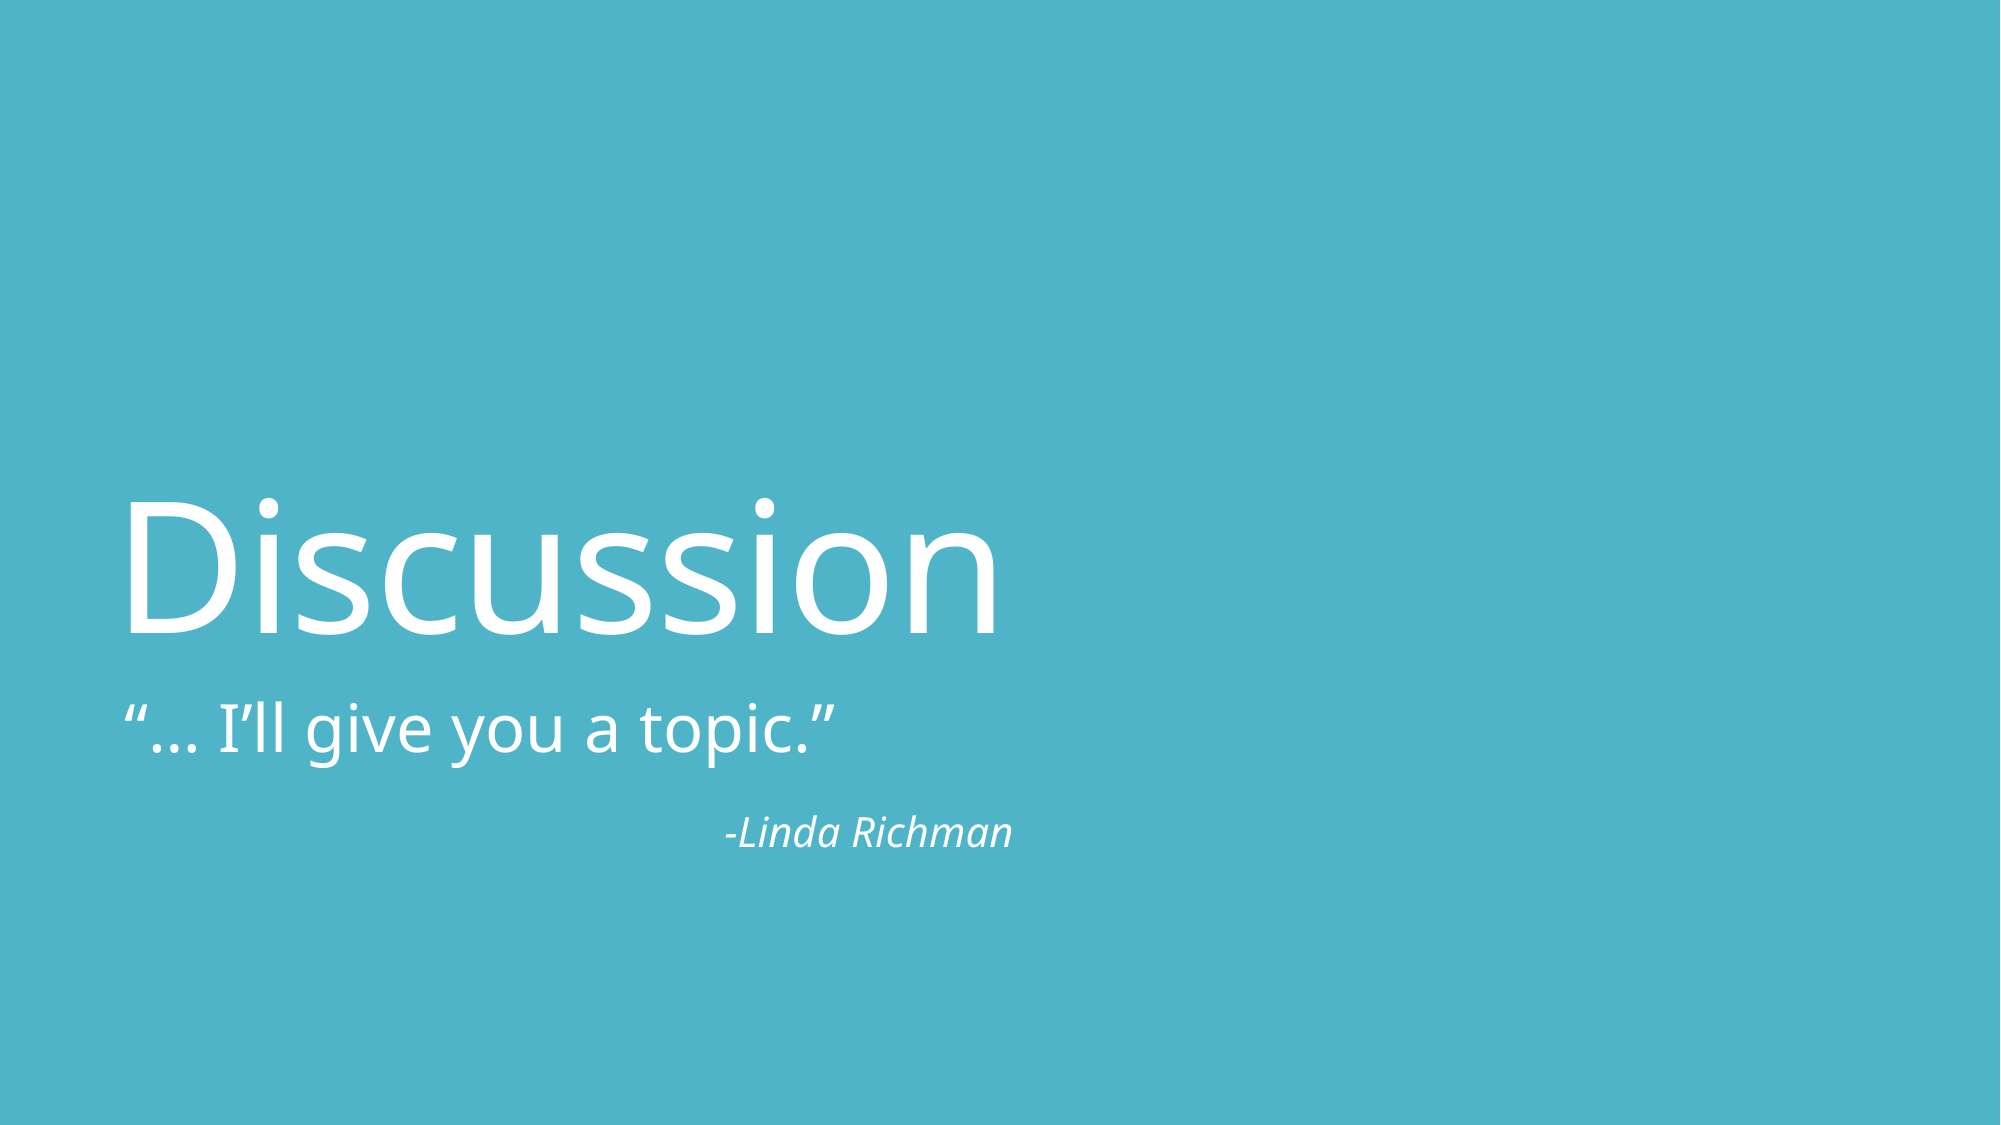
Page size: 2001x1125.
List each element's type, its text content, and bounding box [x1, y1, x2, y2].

title Discussion [98, 126, 1868, 677]
subtitle “… I’ll give you a topic.” -Linda Richman [109, 690, 1624, 961]
